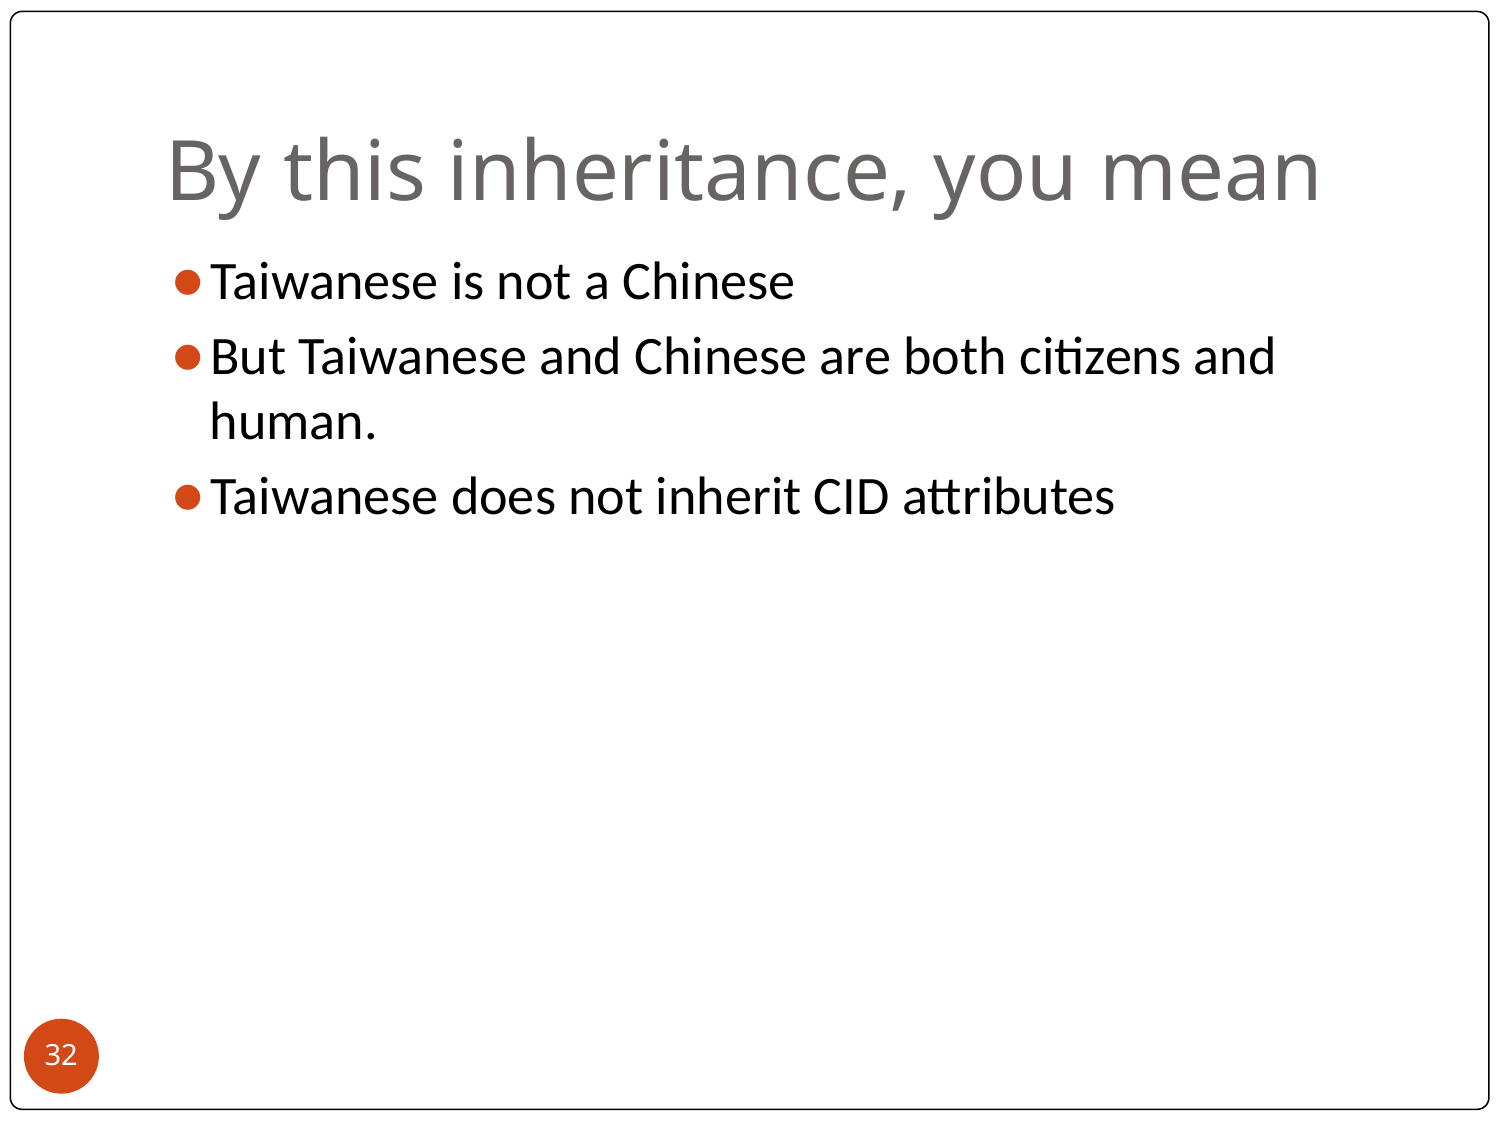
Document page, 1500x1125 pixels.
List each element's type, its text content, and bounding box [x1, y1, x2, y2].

text_box ‹#› [23, 1018, 99, 1094]
list Taiwanese is not a Chinese But Taiwanese and Chinese are both citizens and human. Taiwanese does not inherit CID attributes [150, 237, 1425, 988]
title By this inheritance, you mean [150, 45, 1425, 233]
